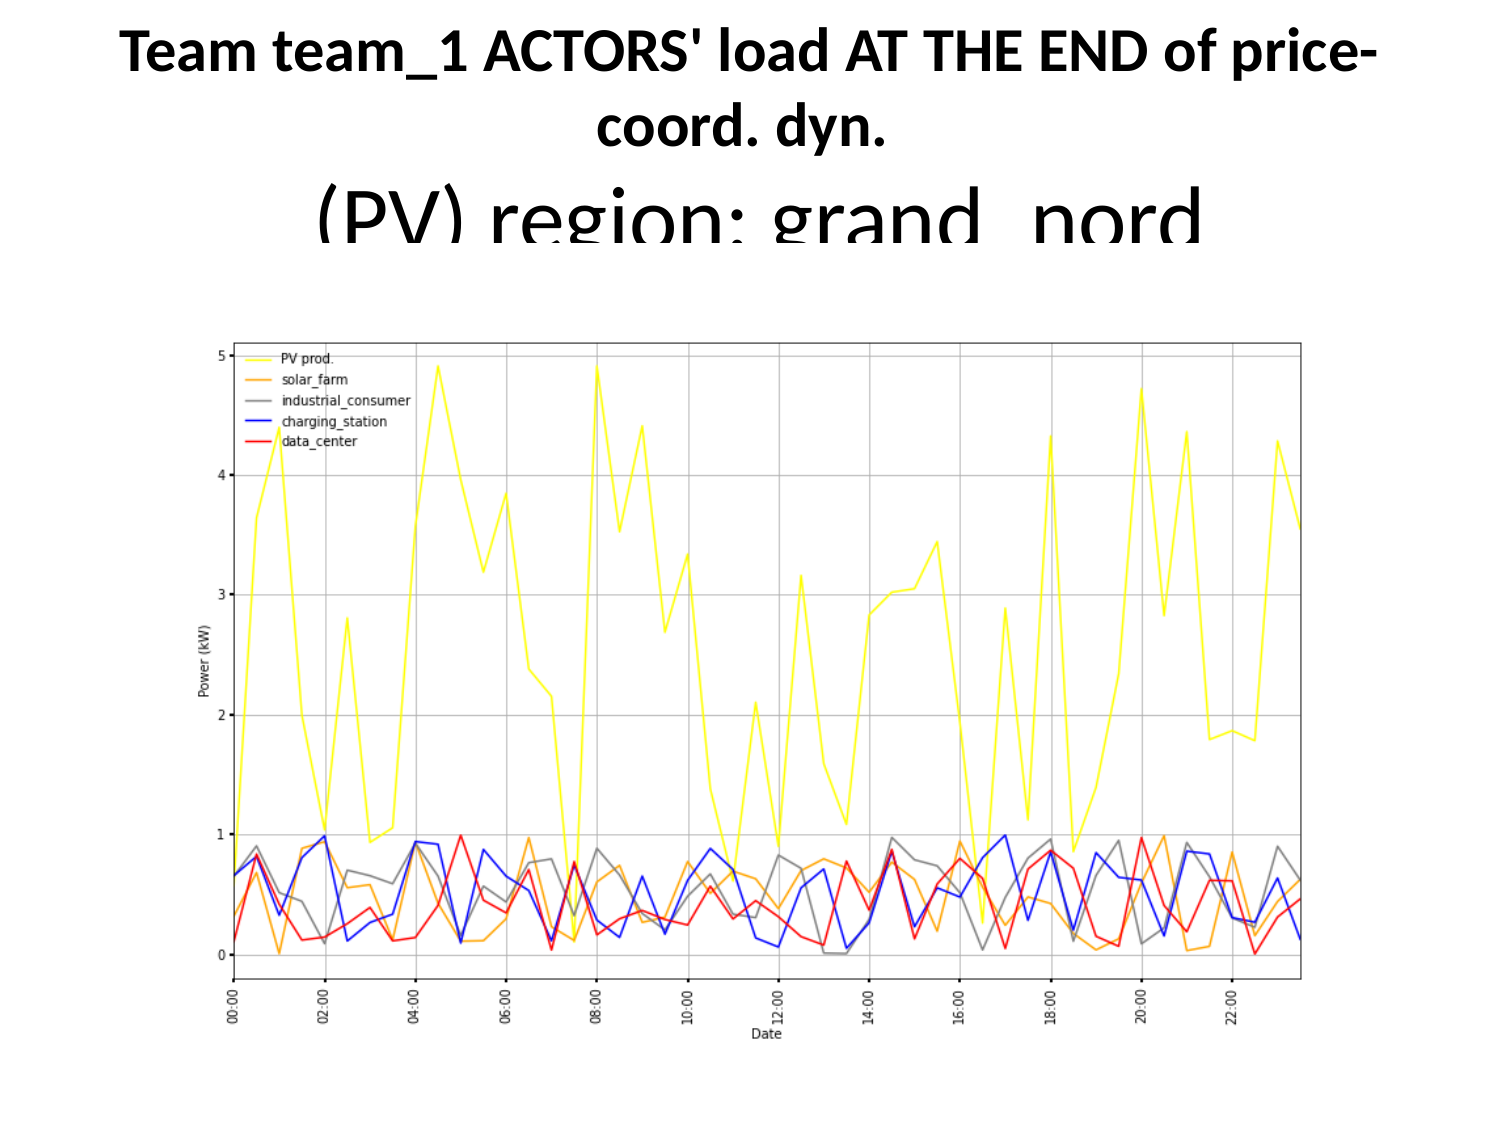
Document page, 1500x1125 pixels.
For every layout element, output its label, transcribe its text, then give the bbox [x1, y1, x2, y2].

picture [62, 243, 1438, 1069]
title Team team_1 ACTORS' load AT THE END of price-coord. dyn. (PV) region: grand_nord [75, 45, 1425, 233]
